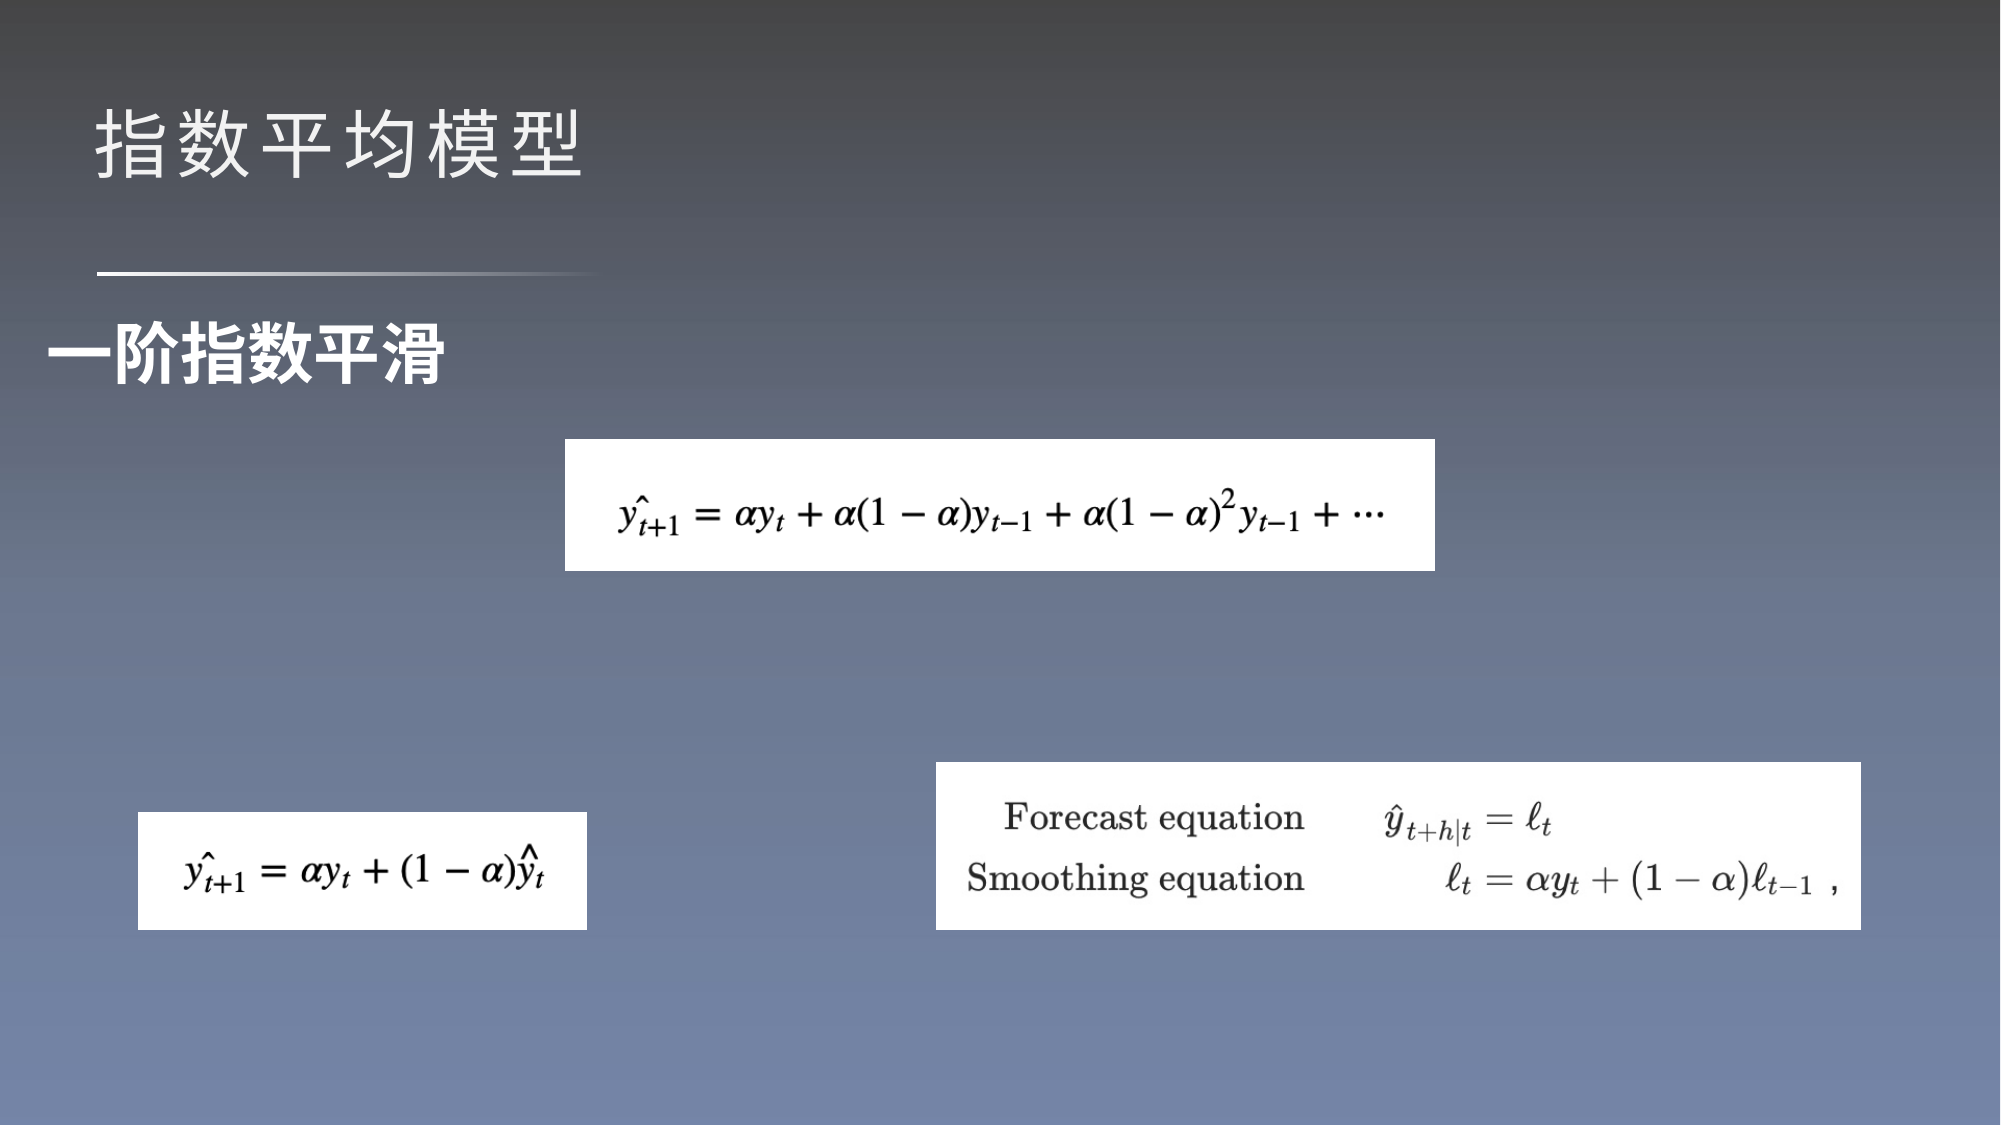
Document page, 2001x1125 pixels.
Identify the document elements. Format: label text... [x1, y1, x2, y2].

text_box 一阶指数平滑 [32, 304, 463, 400]
title 自回归建模 [478, 272, 504, 276]
title 指数平均模型 [78, 100, 1192, 198]
picture [0, 0, 2001, 1125]
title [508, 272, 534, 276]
